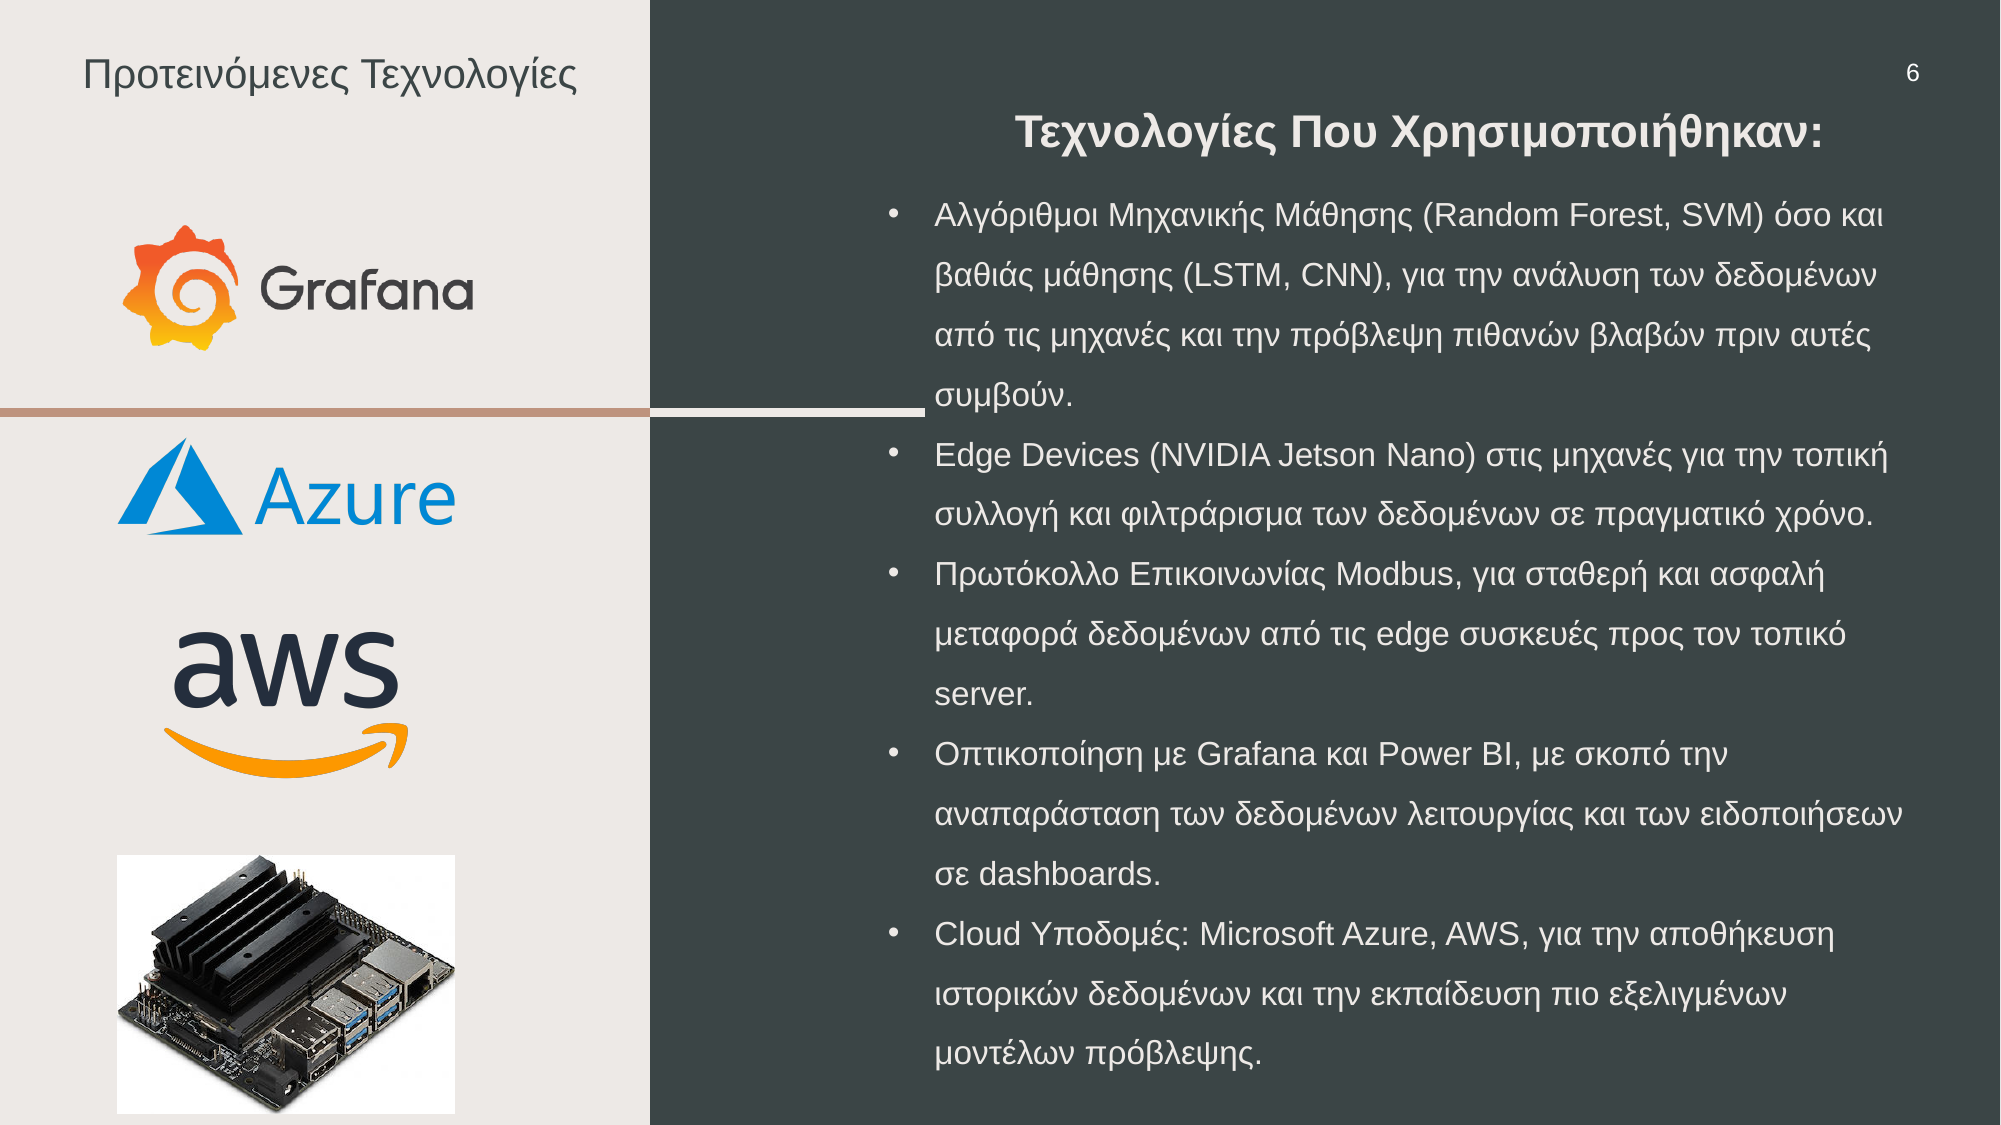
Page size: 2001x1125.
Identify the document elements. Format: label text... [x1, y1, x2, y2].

slide_number 6 [1660, 49, 1935, 95]
list Τεχνολογίες Που Χρησιμοποιήθηκαν: [999, 94, 1862, 165]
footer Προτεινόμενες Τεχνολογίες [67, 49, 599, 95]
picture [117, 855, 455, 1114]
picture [67, 189, 505, 779]
list Αλγόριθμοι Μηχανικής Μάθησης (Random Forest, SVM) όσο και βαθιάς μάθησης (LSTM, CNN), για την ανάλυση των δεδομένων από τις μηχανές και την πρόβλεψη πιθανών βλαβών πριν αυτές συμβούν. Edge Devices (NVIDIA Jetson Nano) στις μηχανές για την τοπική συλλογή και φιλτράρισμα των δεδομένων σε πραγματικό χρόνο. Πρωτόκολλο Επικοινωνίας Modbus, για σταθερή και ασφαλή μεταφορά δεδομένων από τις edge συσκευές προς τον τοπικό server. Οπτικοποίηση με Grafana και Power BI, με σκοπό την αναπαράσταση των δεδομένων λειτουργίας και των ειδοποιήσεων σε dashboards. Cloud Υποδομές: Microsoft Azure, AWS, για την αποθήκευση ιστορικών δεδομένων και την εκπαίδευση πιο εξελιγμένων μοντέλων πρόβλεψης. [872, 165, 1935, 1046]
